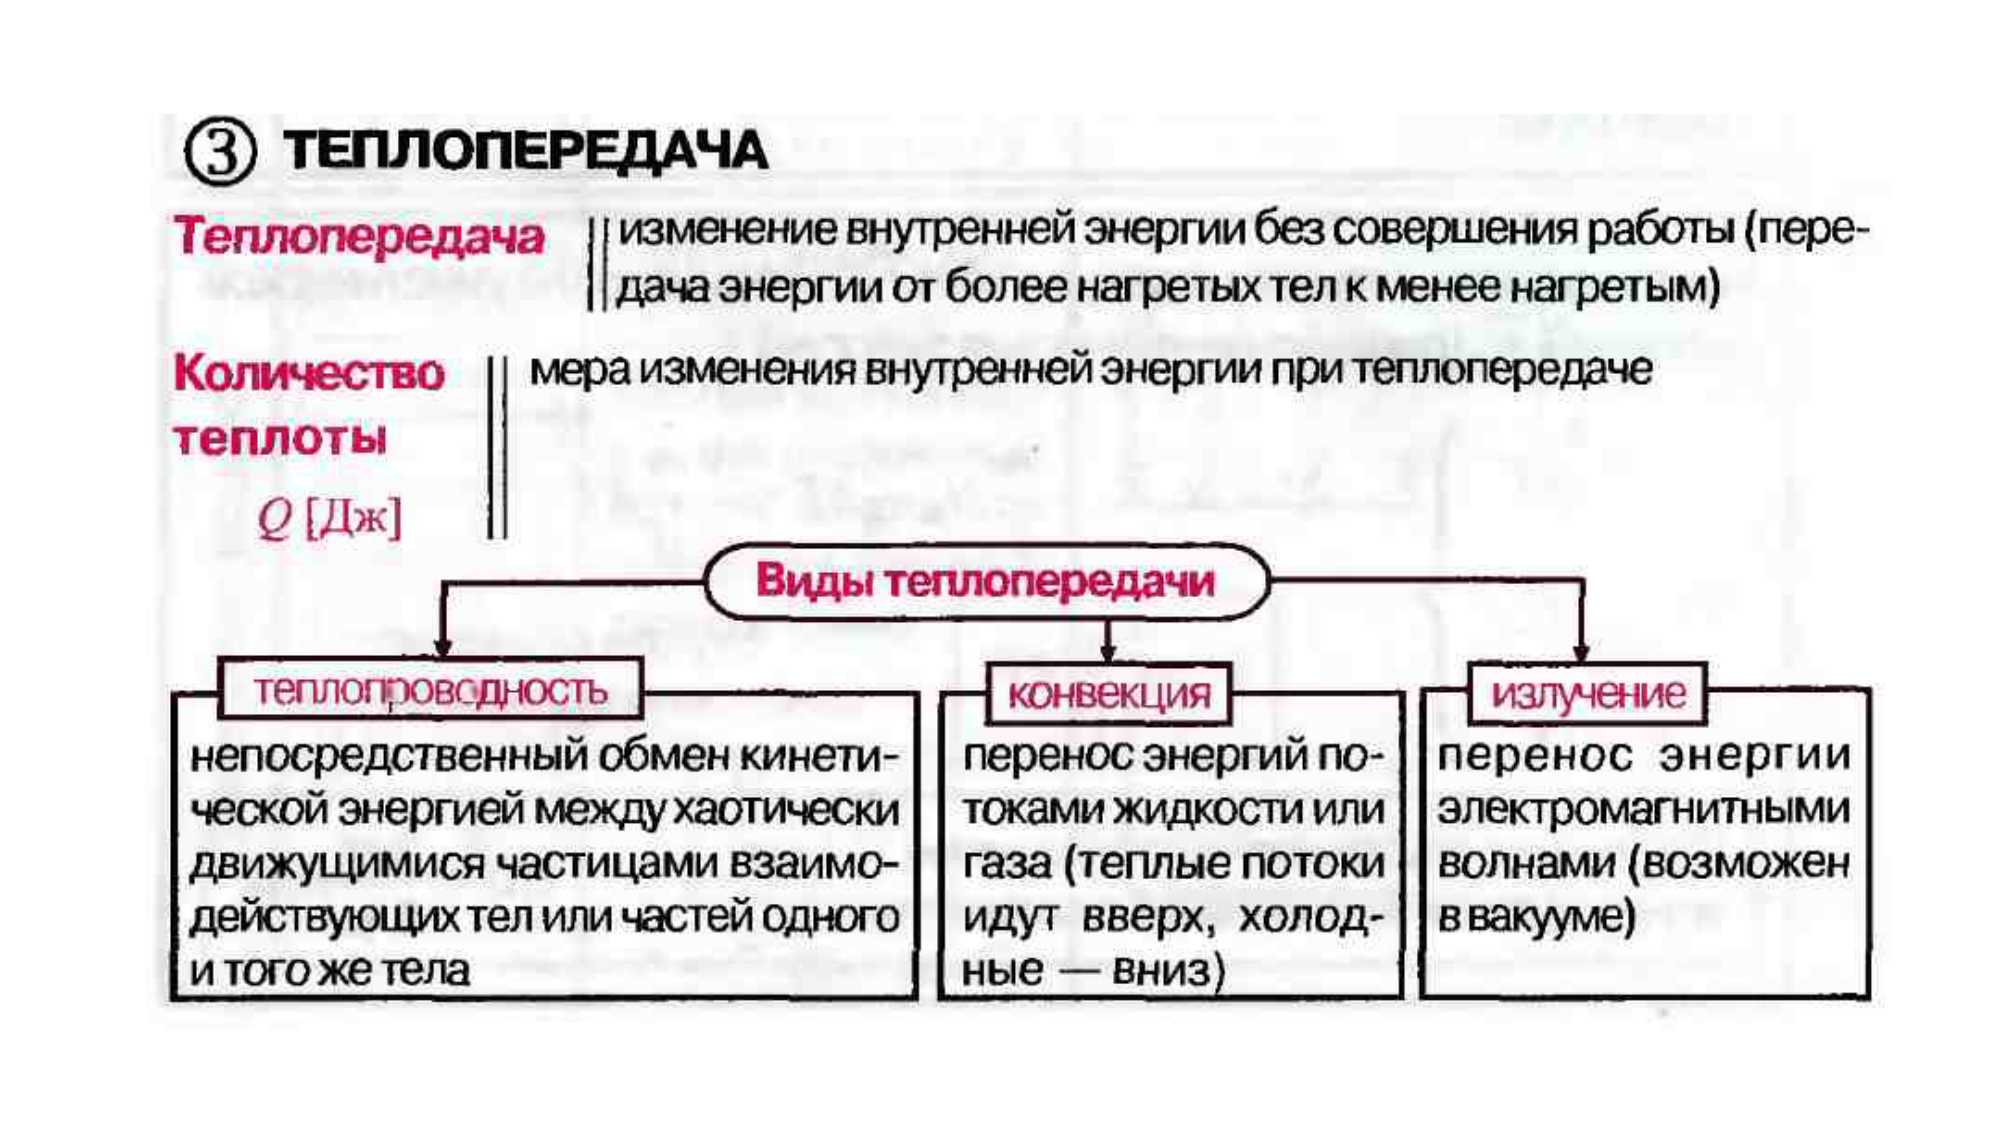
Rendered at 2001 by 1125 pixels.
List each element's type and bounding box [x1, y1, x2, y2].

picture [145, 114, 1892, 1030]
